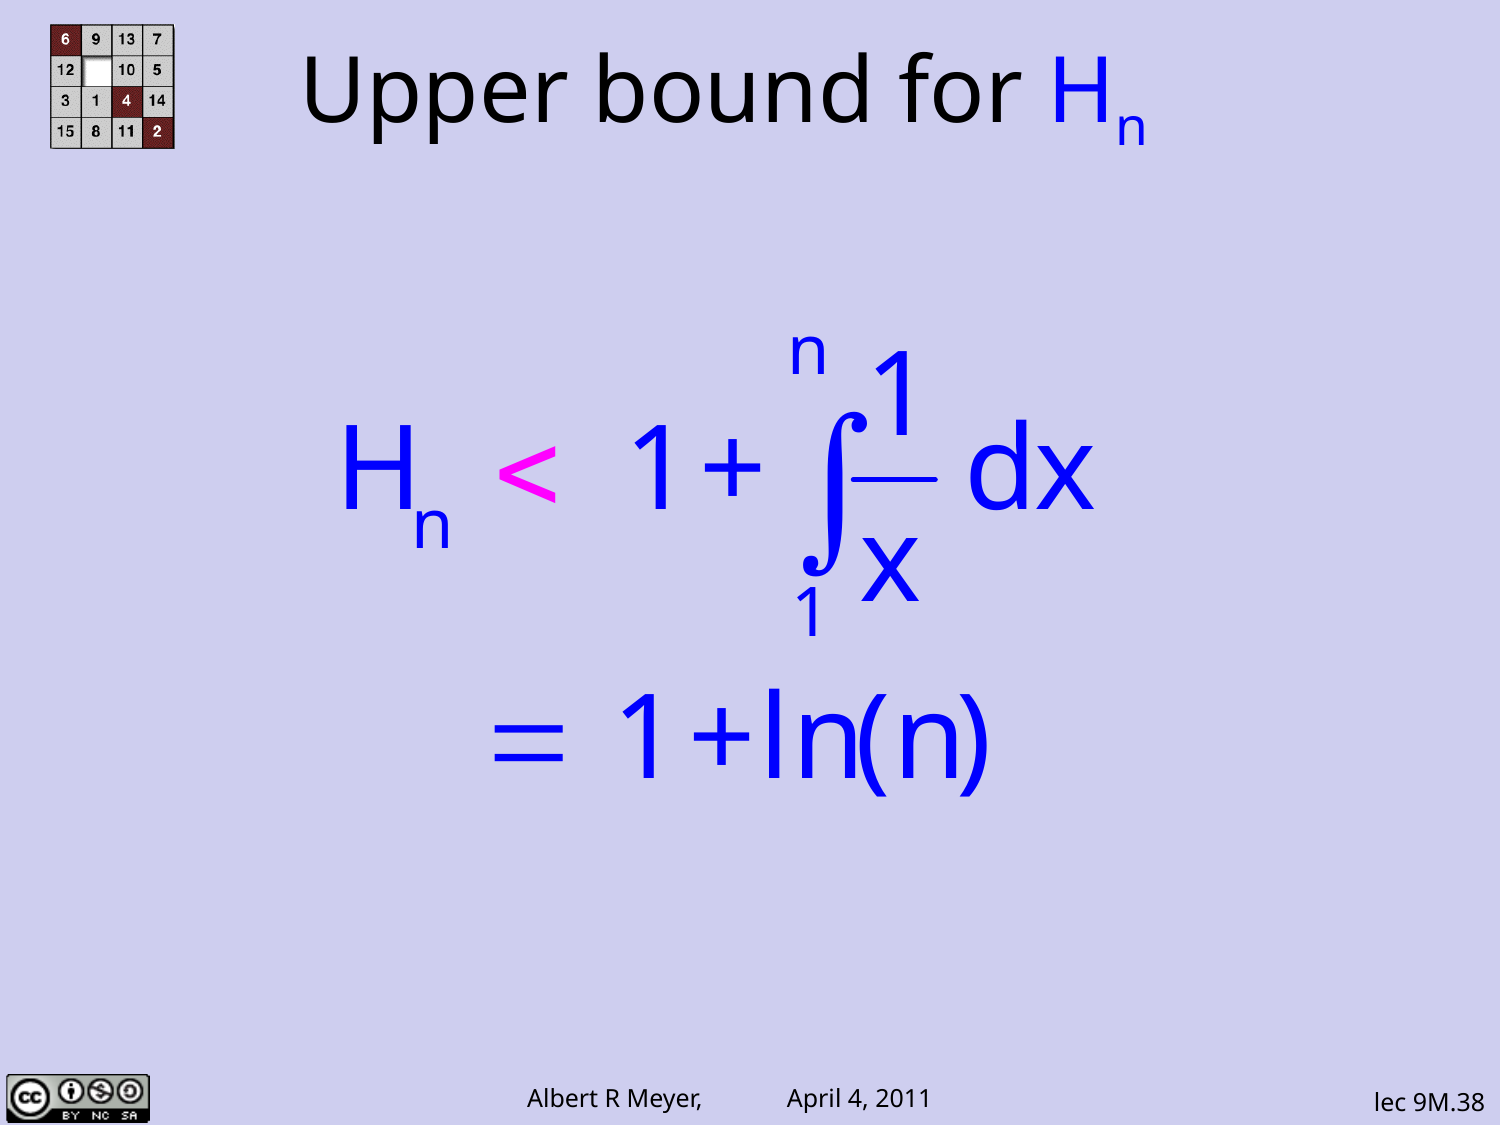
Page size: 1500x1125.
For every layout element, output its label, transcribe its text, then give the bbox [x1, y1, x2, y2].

picture [6, 1074, 150, 1123]
text_box Upper bound for Hn [284, 23, 1164, 164]
picture [50, 24, 175, 149]
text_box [324, 288, 1169, 838]
